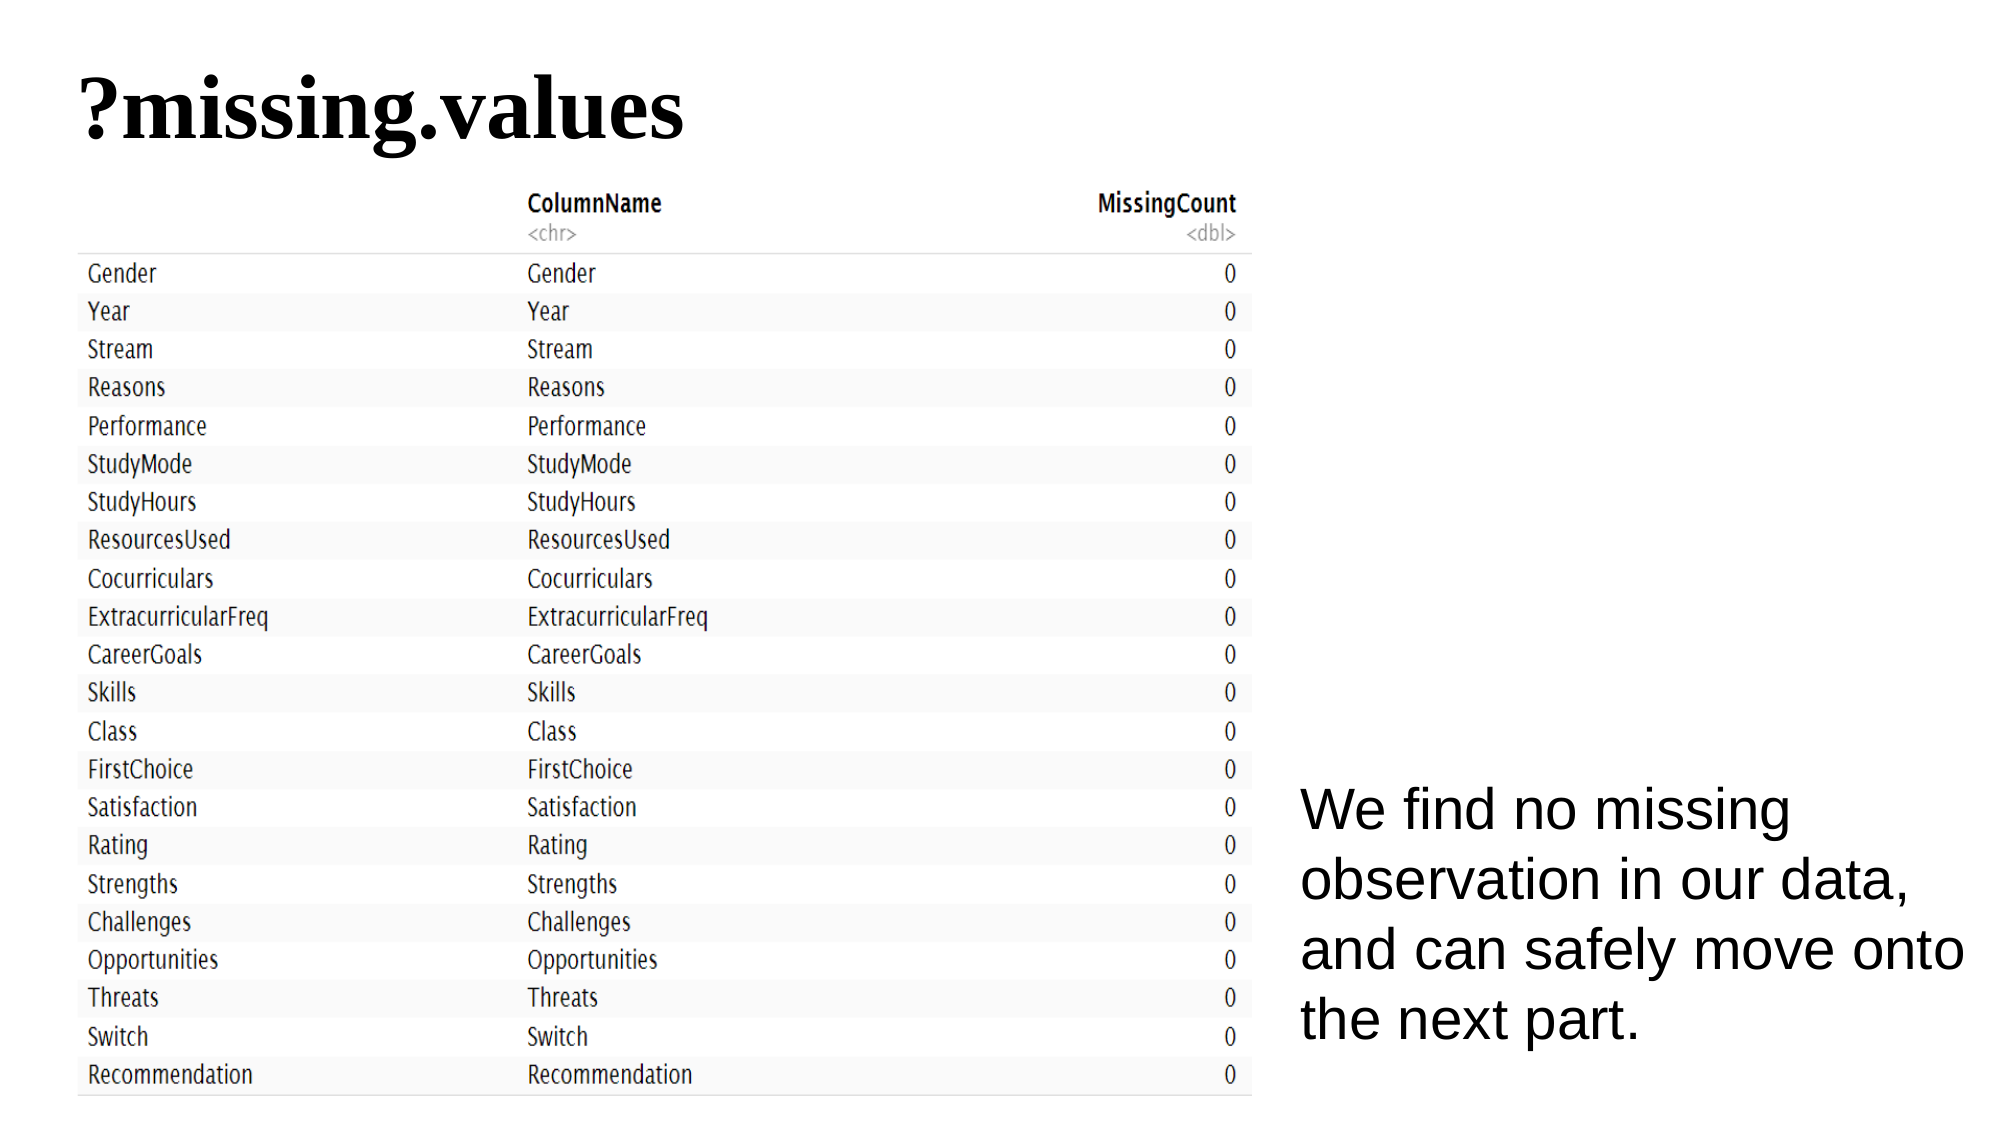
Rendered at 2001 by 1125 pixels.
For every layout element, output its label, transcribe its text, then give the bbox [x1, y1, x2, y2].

text_box We find no missing observation in our data, and can safely move onto the next part. [1285, 763, 2000, 1125]
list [60, 172, 1252, 1096]
title ?missing.values [60, 0, 1786, 218]
